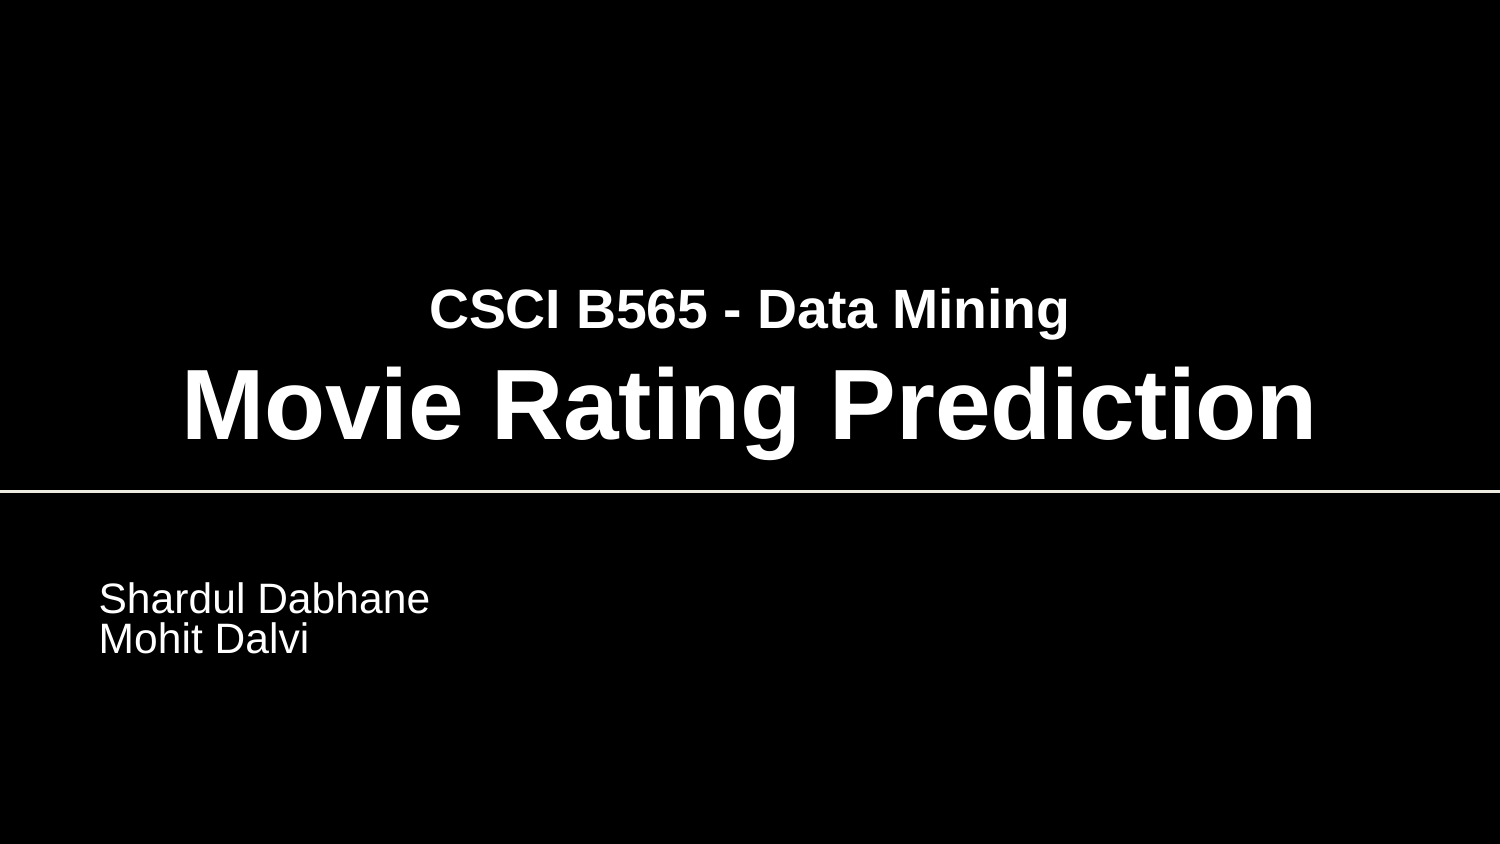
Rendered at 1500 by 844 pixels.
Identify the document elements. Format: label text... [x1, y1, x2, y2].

subtitle Shardul Dabhane Mohit Dalvi [83, 522, 1417, 626]
title CSCI B565 - Data Mining Movie Rating Prediction [83, 206, 1417, 467]
